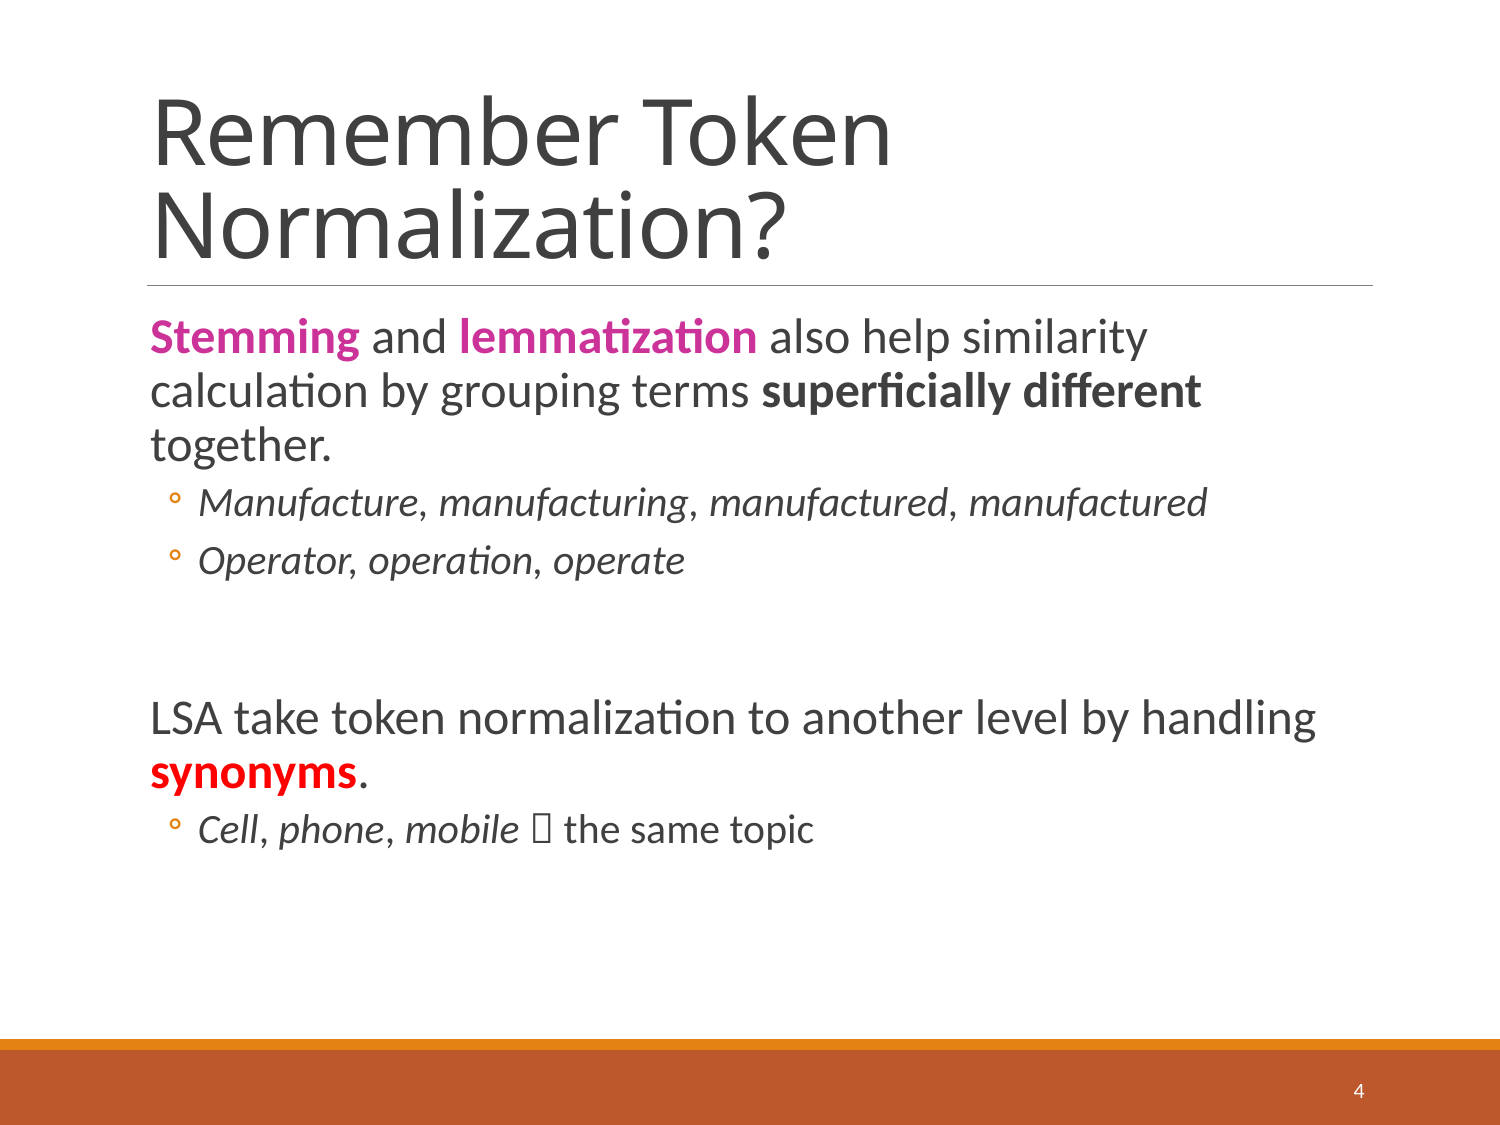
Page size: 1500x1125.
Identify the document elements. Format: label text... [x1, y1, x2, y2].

slide_number 4 [1218, 1059, 1380, 1120]
list Stemming and lemmatization also help similarity calculation by grouping terms superficially different together. Manufacture, manufacturing, manufactured, manufactured Operator, operation, operate LSA take token normalization to another level by handling synonyms. Cell, phone, mobile  the same topic [135, 302, 1373, 963]
title Remember Token Normalization? [135, 47, 1373, 285]
